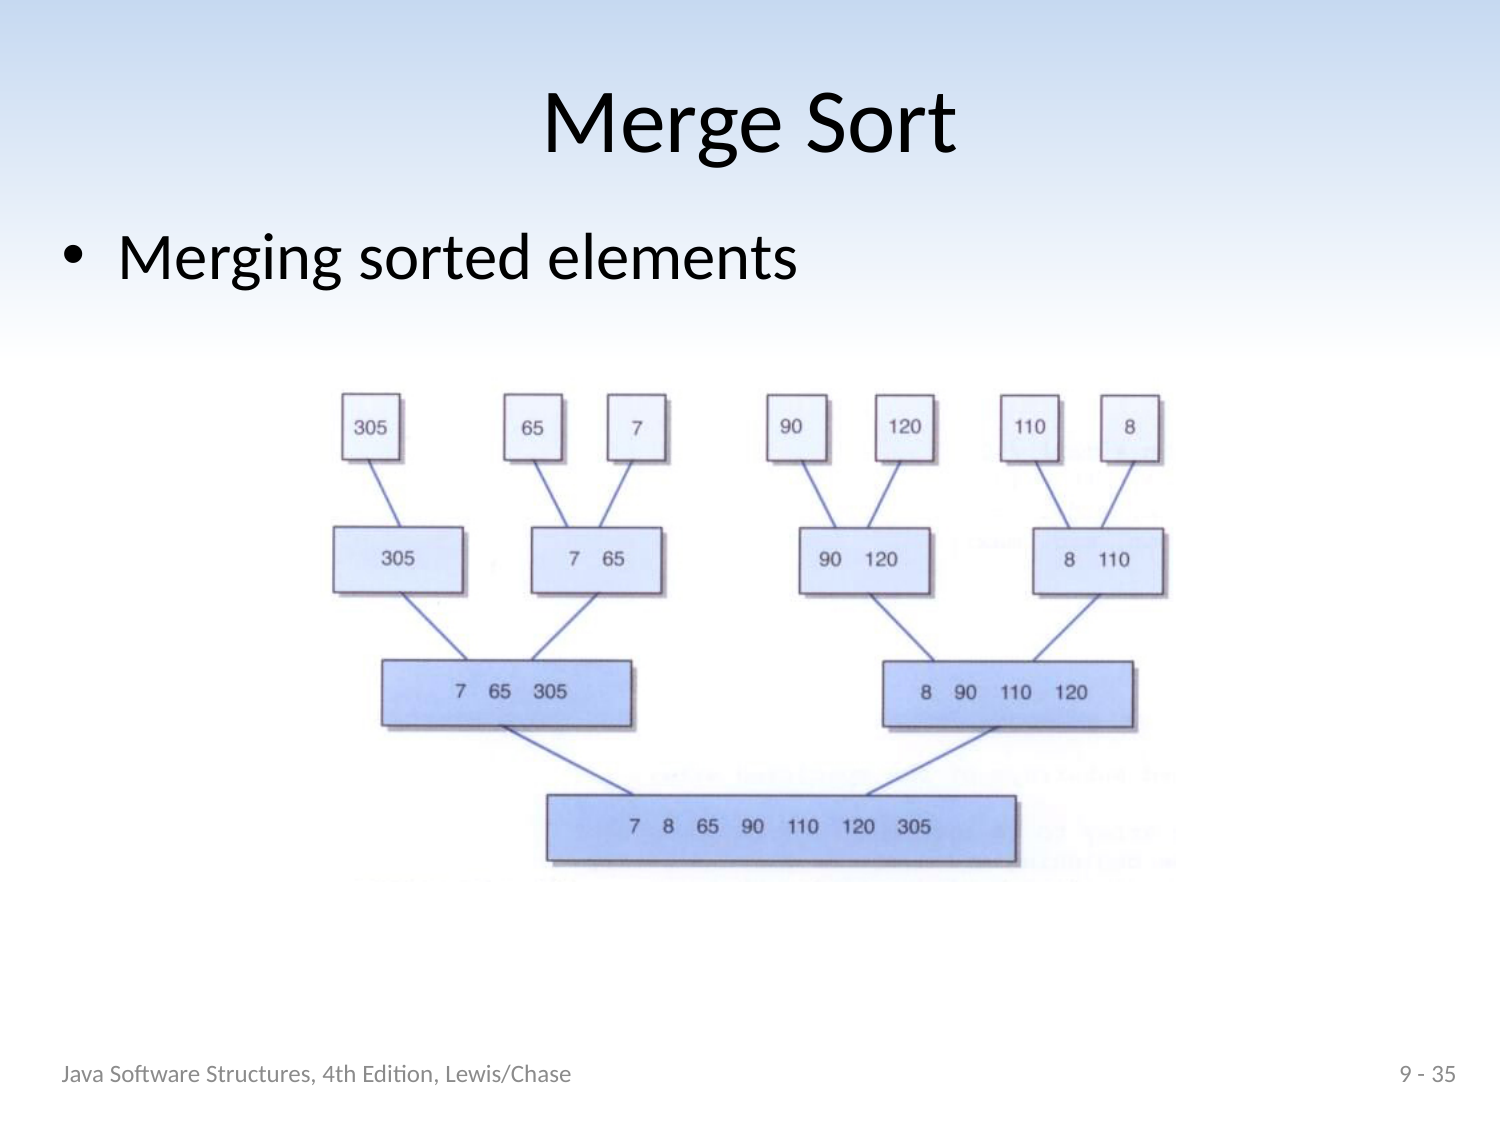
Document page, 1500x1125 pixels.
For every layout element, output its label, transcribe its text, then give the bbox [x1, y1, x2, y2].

slide_number 9 - 35 [1122, 1042, 1472, 1103]
title Merge Sort [28, 45, 1473, 186]
picture [318, 367, 1176, 882]
footer Java Software Structures, 4th Edition, Lewis/Chase [46, 1042, 1122, 1103]
list Merging sorted elements [46, 205, 1473, 1043]
